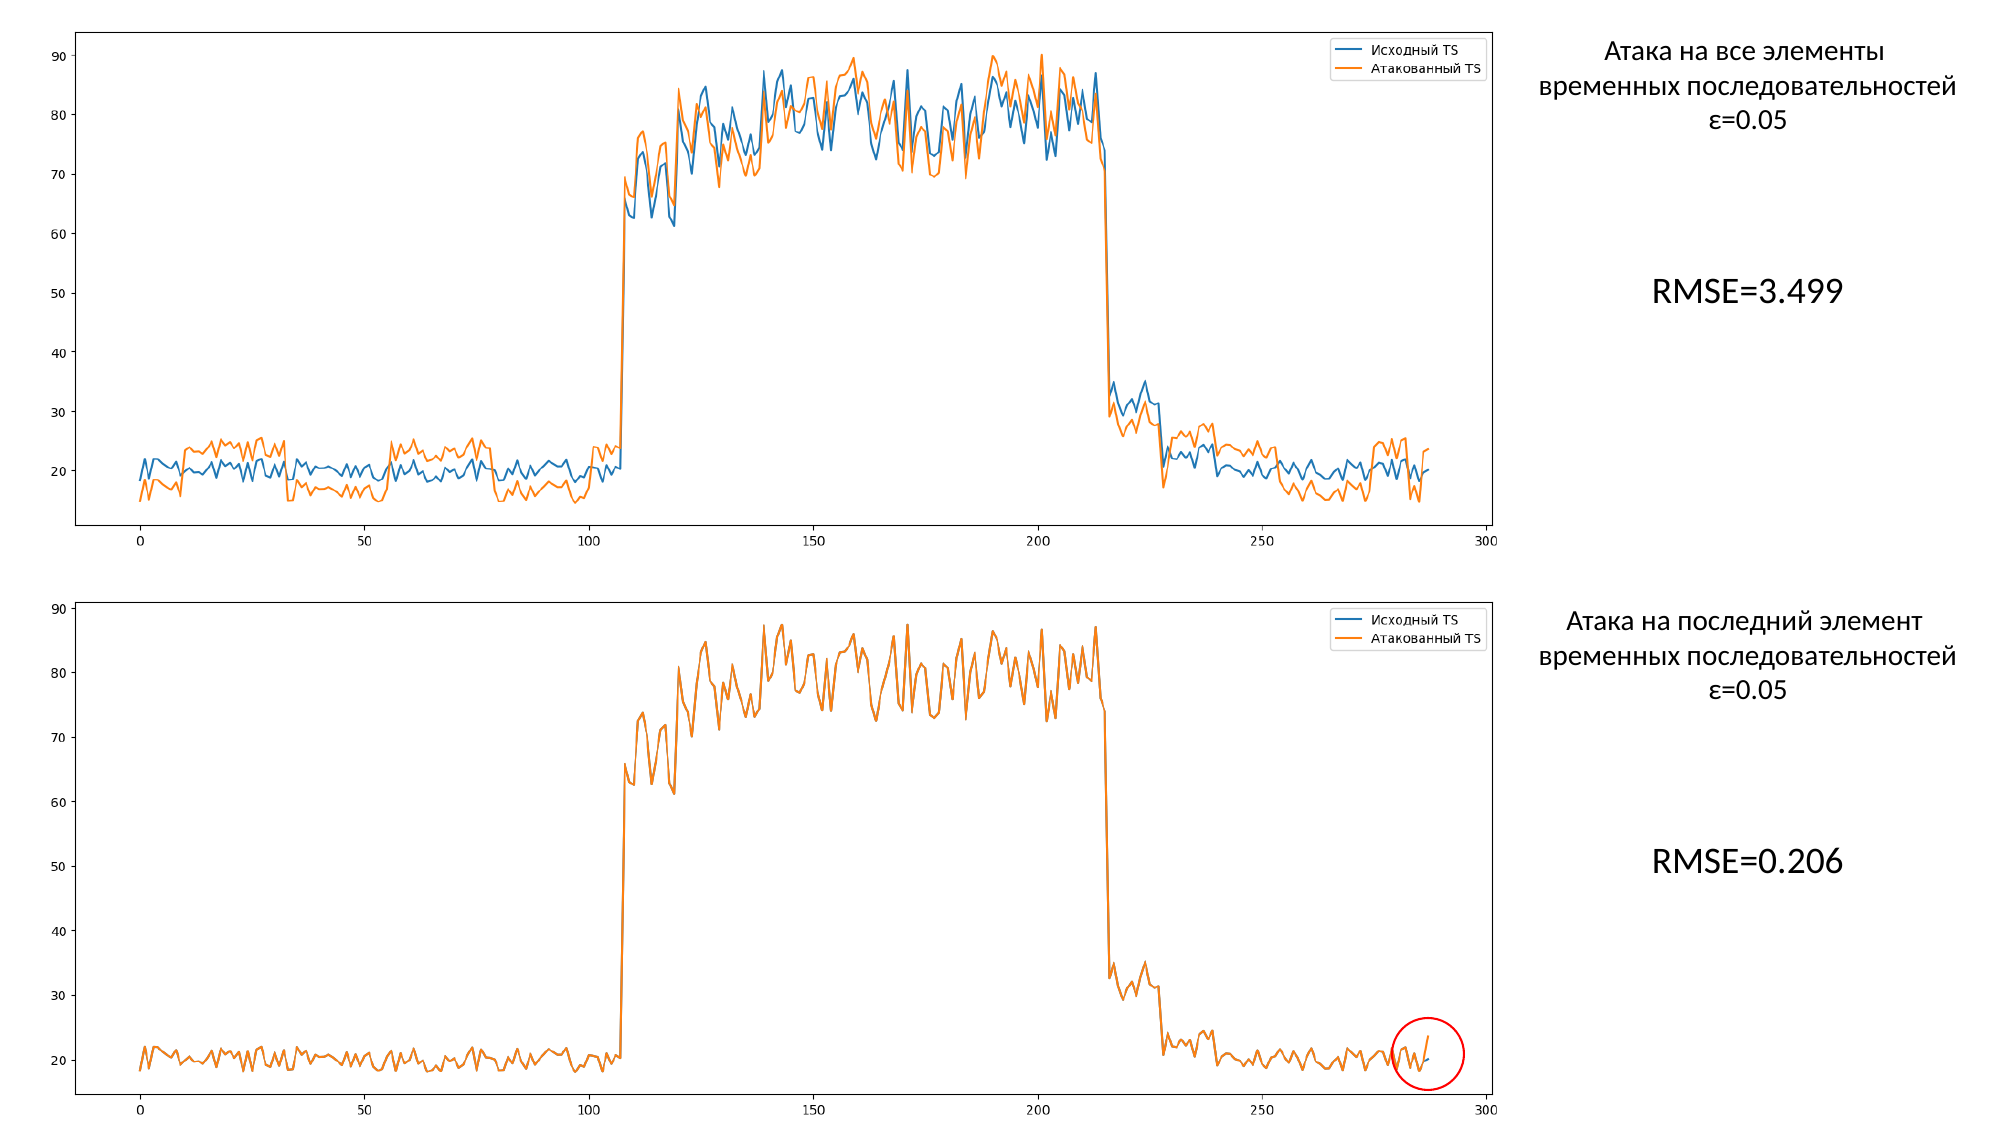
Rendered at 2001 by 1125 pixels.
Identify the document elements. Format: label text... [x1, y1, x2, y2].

picture [41, 23, 1507, 556]
text_box RMSE=3.499 [1637, 259, 1859, 319]
text_box Атака на последний элемент временных последовательностей ε=0.05 [1523, 593, 1973, 714]
picture [41, 593, 1507, 1125]
text_box RMSE=0.206 [1637, 828, 1859, 889]
text_box Атака на все элементы временных последовательностей ε=0.05 [1523, 23, 1973, 144]
